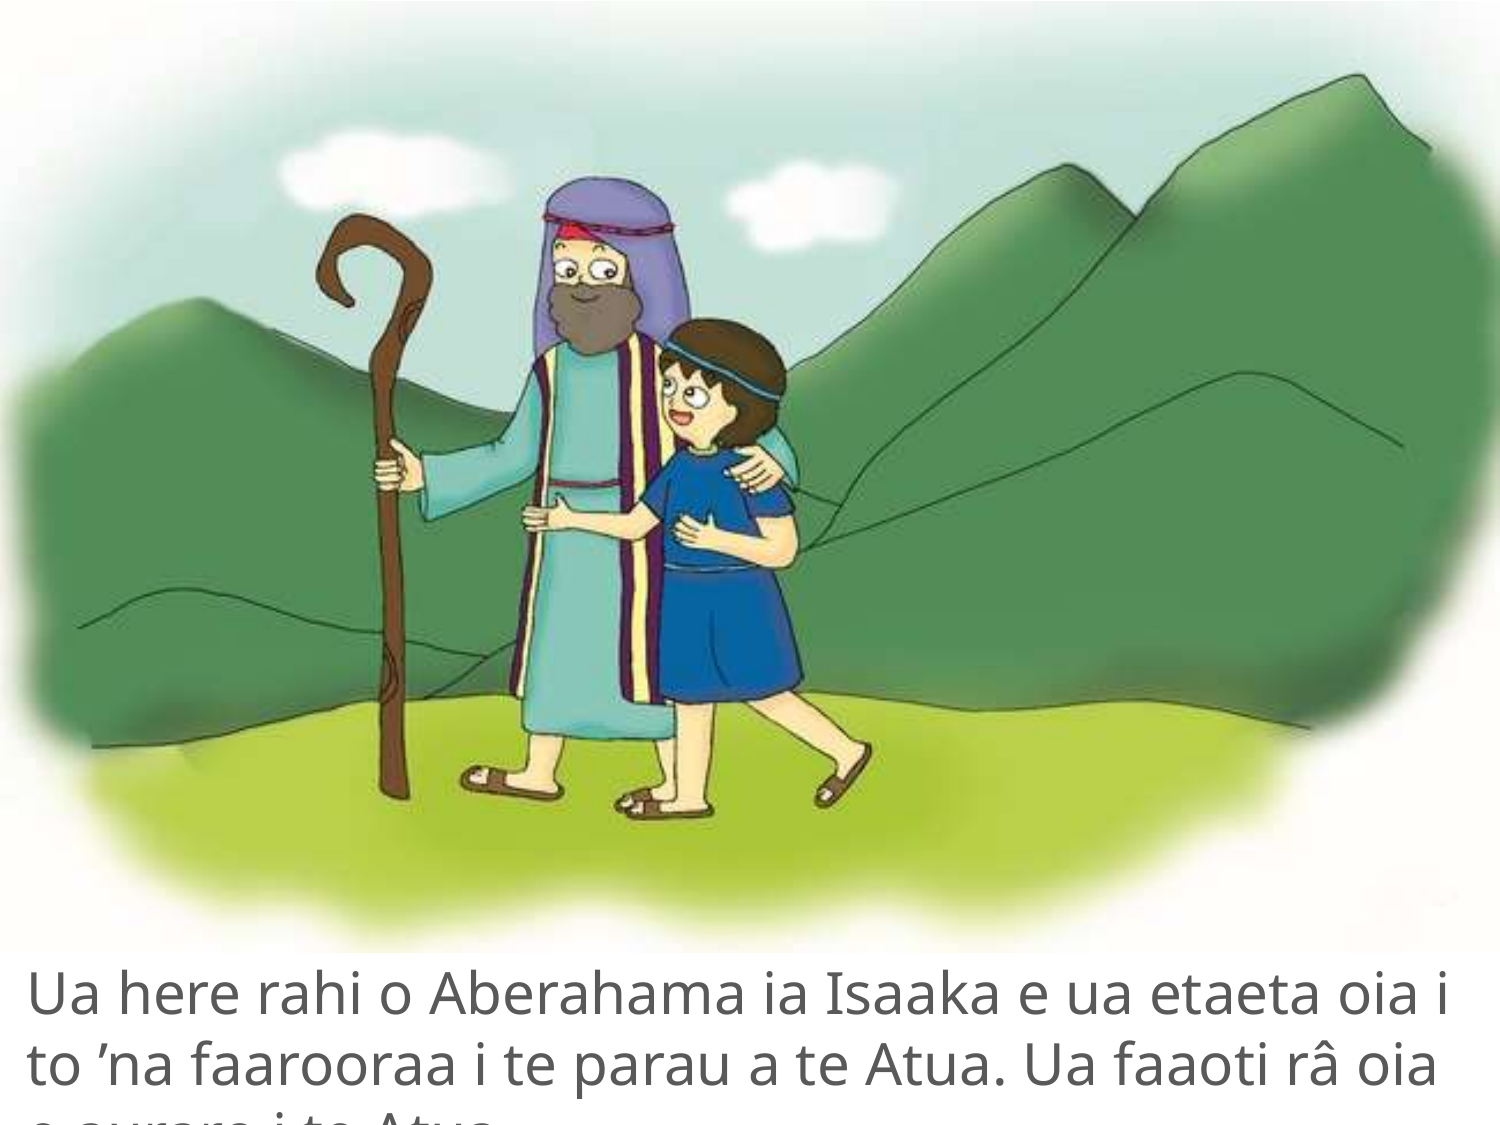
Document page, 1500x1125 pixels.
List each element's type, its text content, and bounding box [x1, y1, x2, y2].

picture [0, 0, 1500, 953]
text_box Ua here rahi o Aberahama ia Isaaka e ua etaeta oia i to ’na faarooraa i te parau a te Atua. Ua faaoti râ oia e auraro i te Atua. [11, 960, 1483, 1125]
